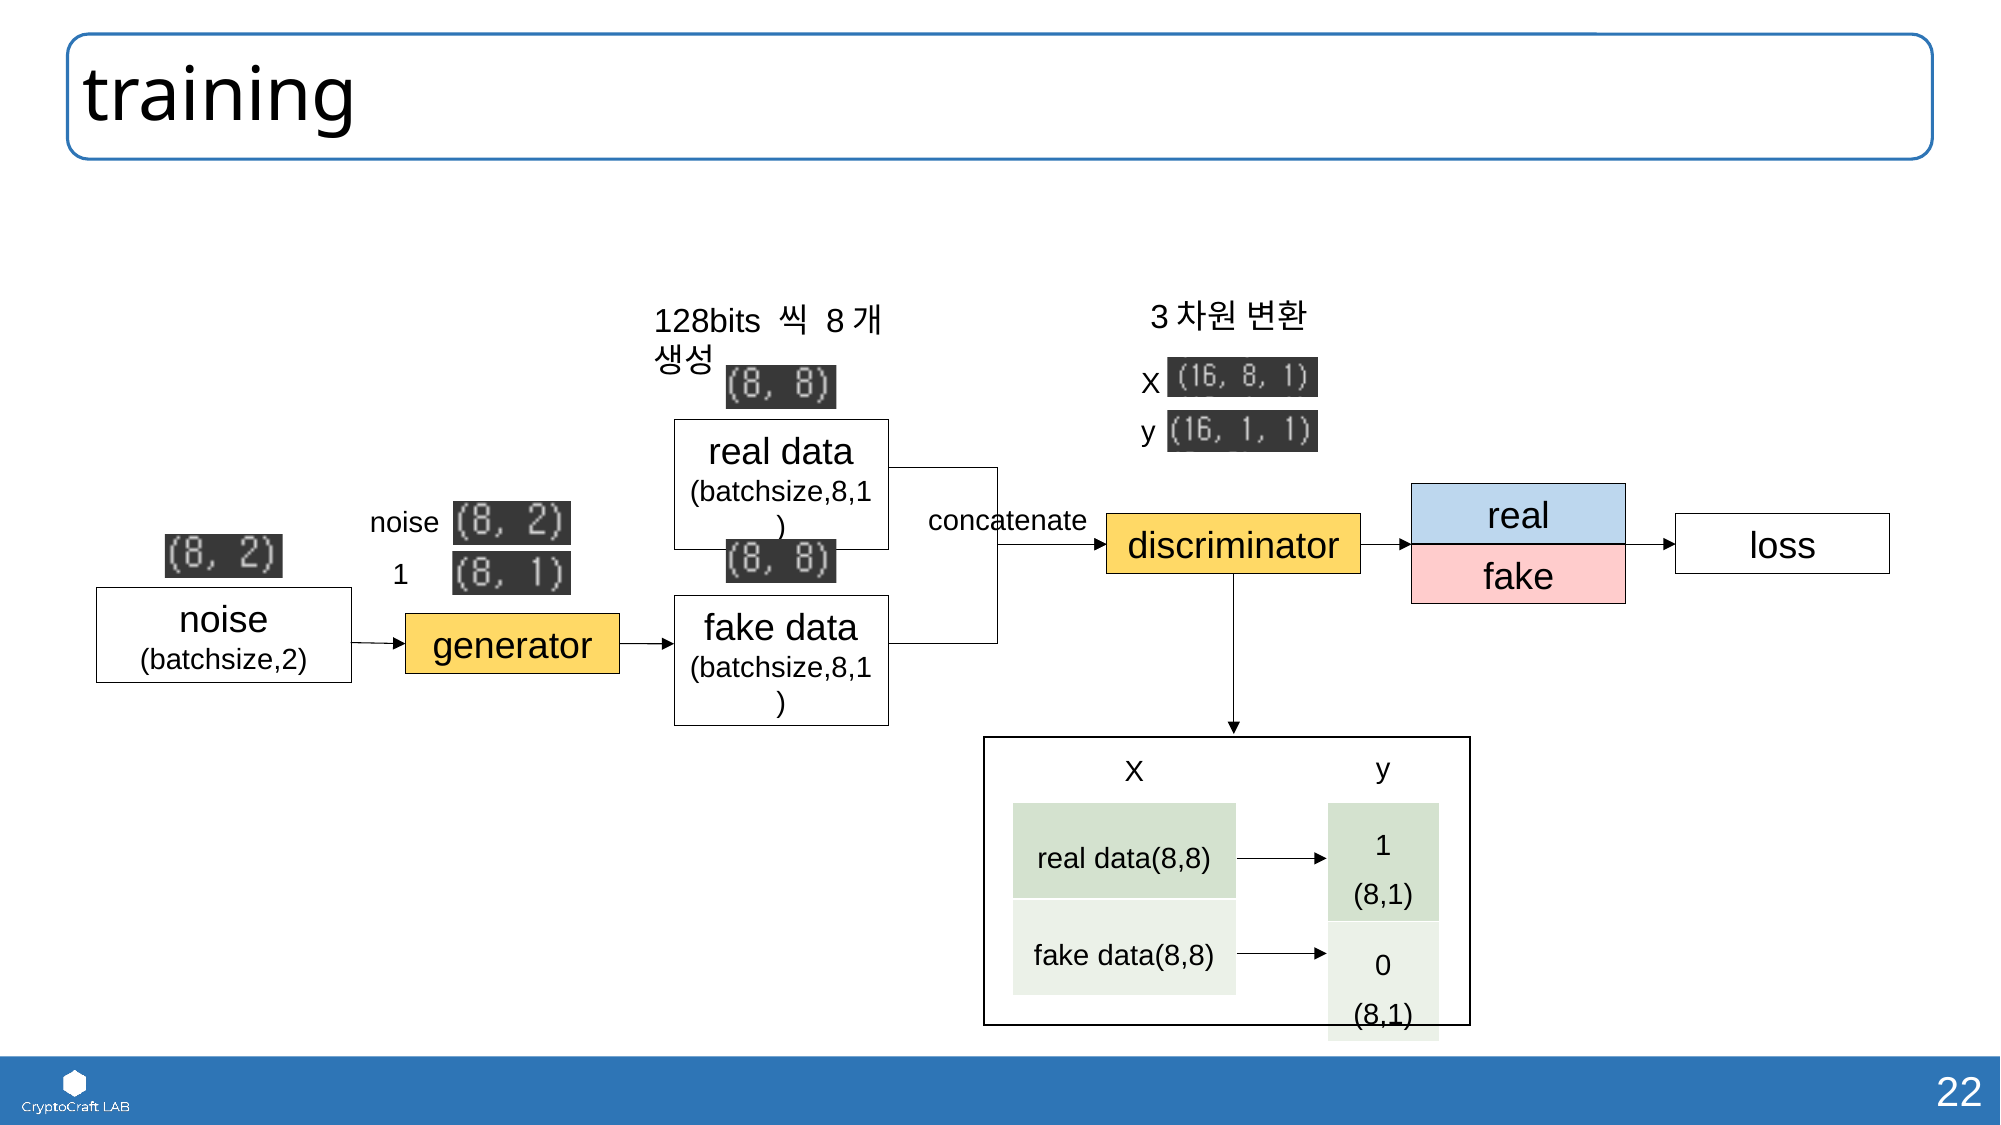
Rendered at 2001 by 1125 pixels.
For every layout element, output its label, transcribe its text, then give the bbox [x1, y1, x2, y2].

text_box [96, 419, 1890, 692]
text_box [983, 736, 1471, 1026]
table_cell 0 (8,1) [1328, 1026, 1439, 1041]
picture [725, 365, 837, 409]
picture [452, 551, 571, 595]
picture [13, 1061, 138, 1123]
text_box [1126, 357, 1318, 459]
text_box 128bits 씩 8개 생성 [639, 291, 965, 387]
text_box 3차원 변환 [1135, 288, 1350, 343]
title training [67, 34, 1933, 160]
picture [164, 534, 283, 578]
picture [725, 539, 837, 583]
picture [452, 501, 571, 545]
